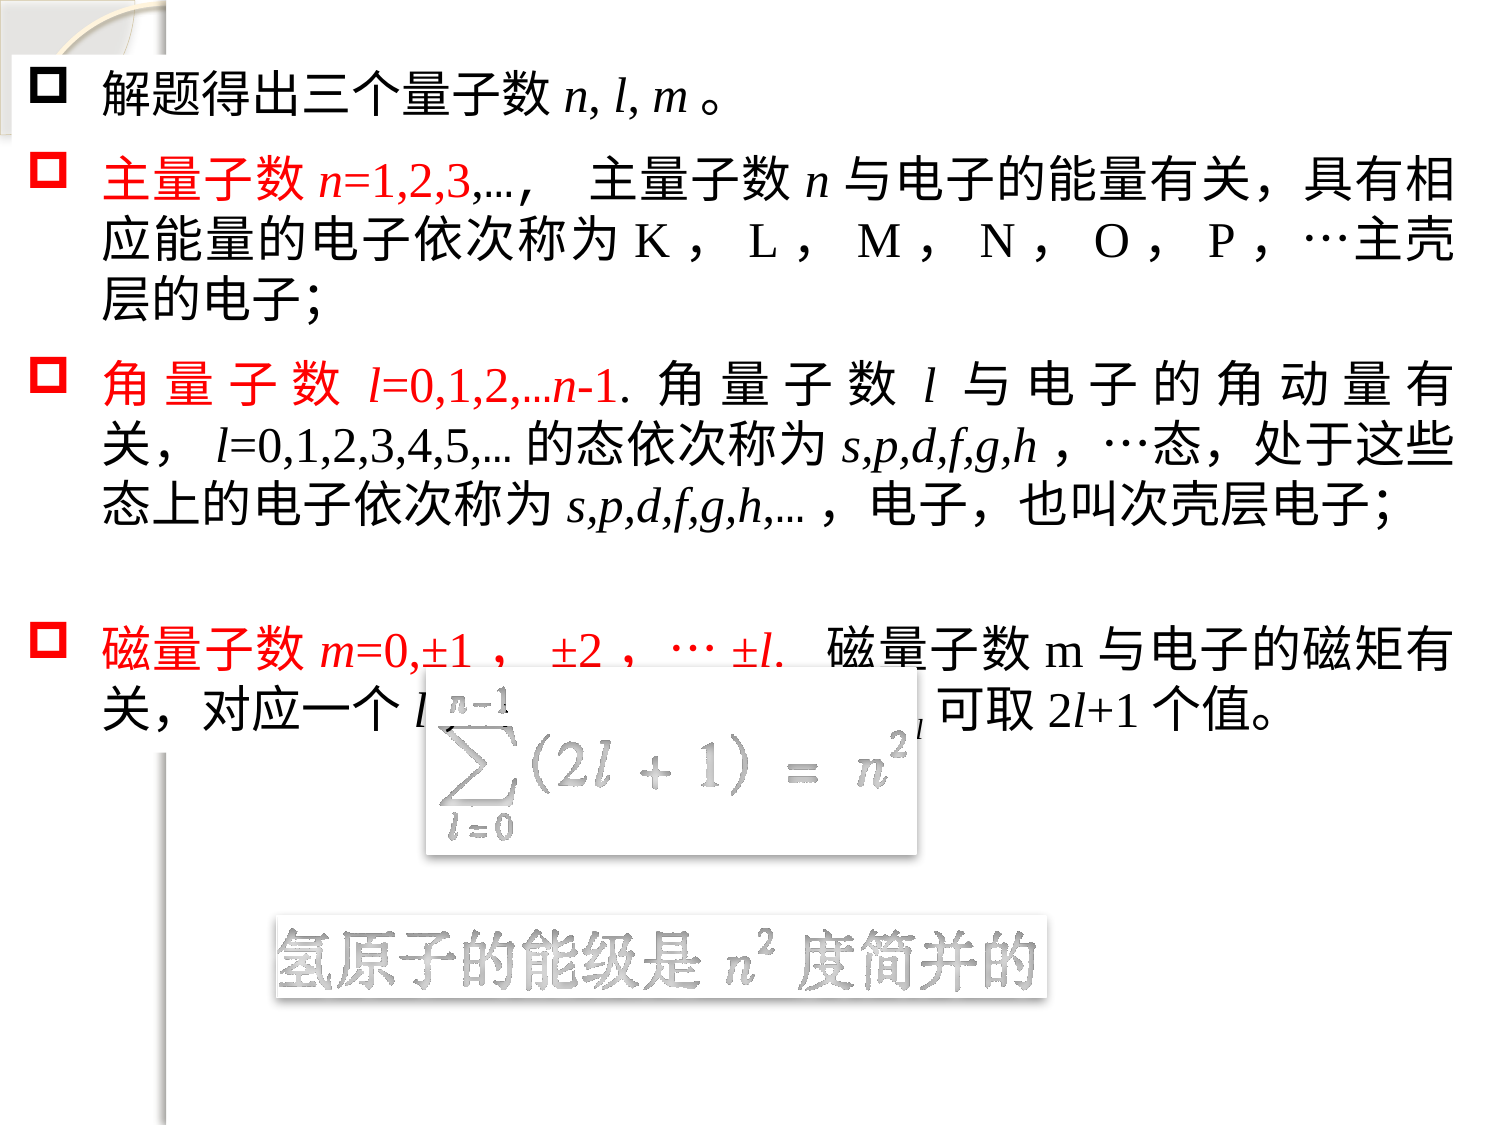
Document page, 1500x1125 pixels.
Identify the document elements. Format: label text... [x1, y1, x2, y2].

picture [276, 916, 1046, 998]
text_box 解题得出三个量子数n, l, m。 主量子数n=1,2,3,…, 主量子数n与电子的能量有关，具有相应能量的电子依次称为K，L，M，N，O，P，…主壳层的电子； 角量子数l=0,1,2,…n-1.角量子数l与电子的角动量有关，l=0,1,2,3,4,5,…的态依次称为s,p,d,f,g,h，…态，处于这些态上的电子依次称为s,p,d,f,g,h,…，电子，也叫次壳层电子； 磁量子数m=0,±1，±2，…±l. 磁量子数m与电子的磁矩有关，对应一个l，m可表示为ml，ml可取2l+1个值。 [11, 54, 1471, 753]
picture [427, 668, 916, 854]
